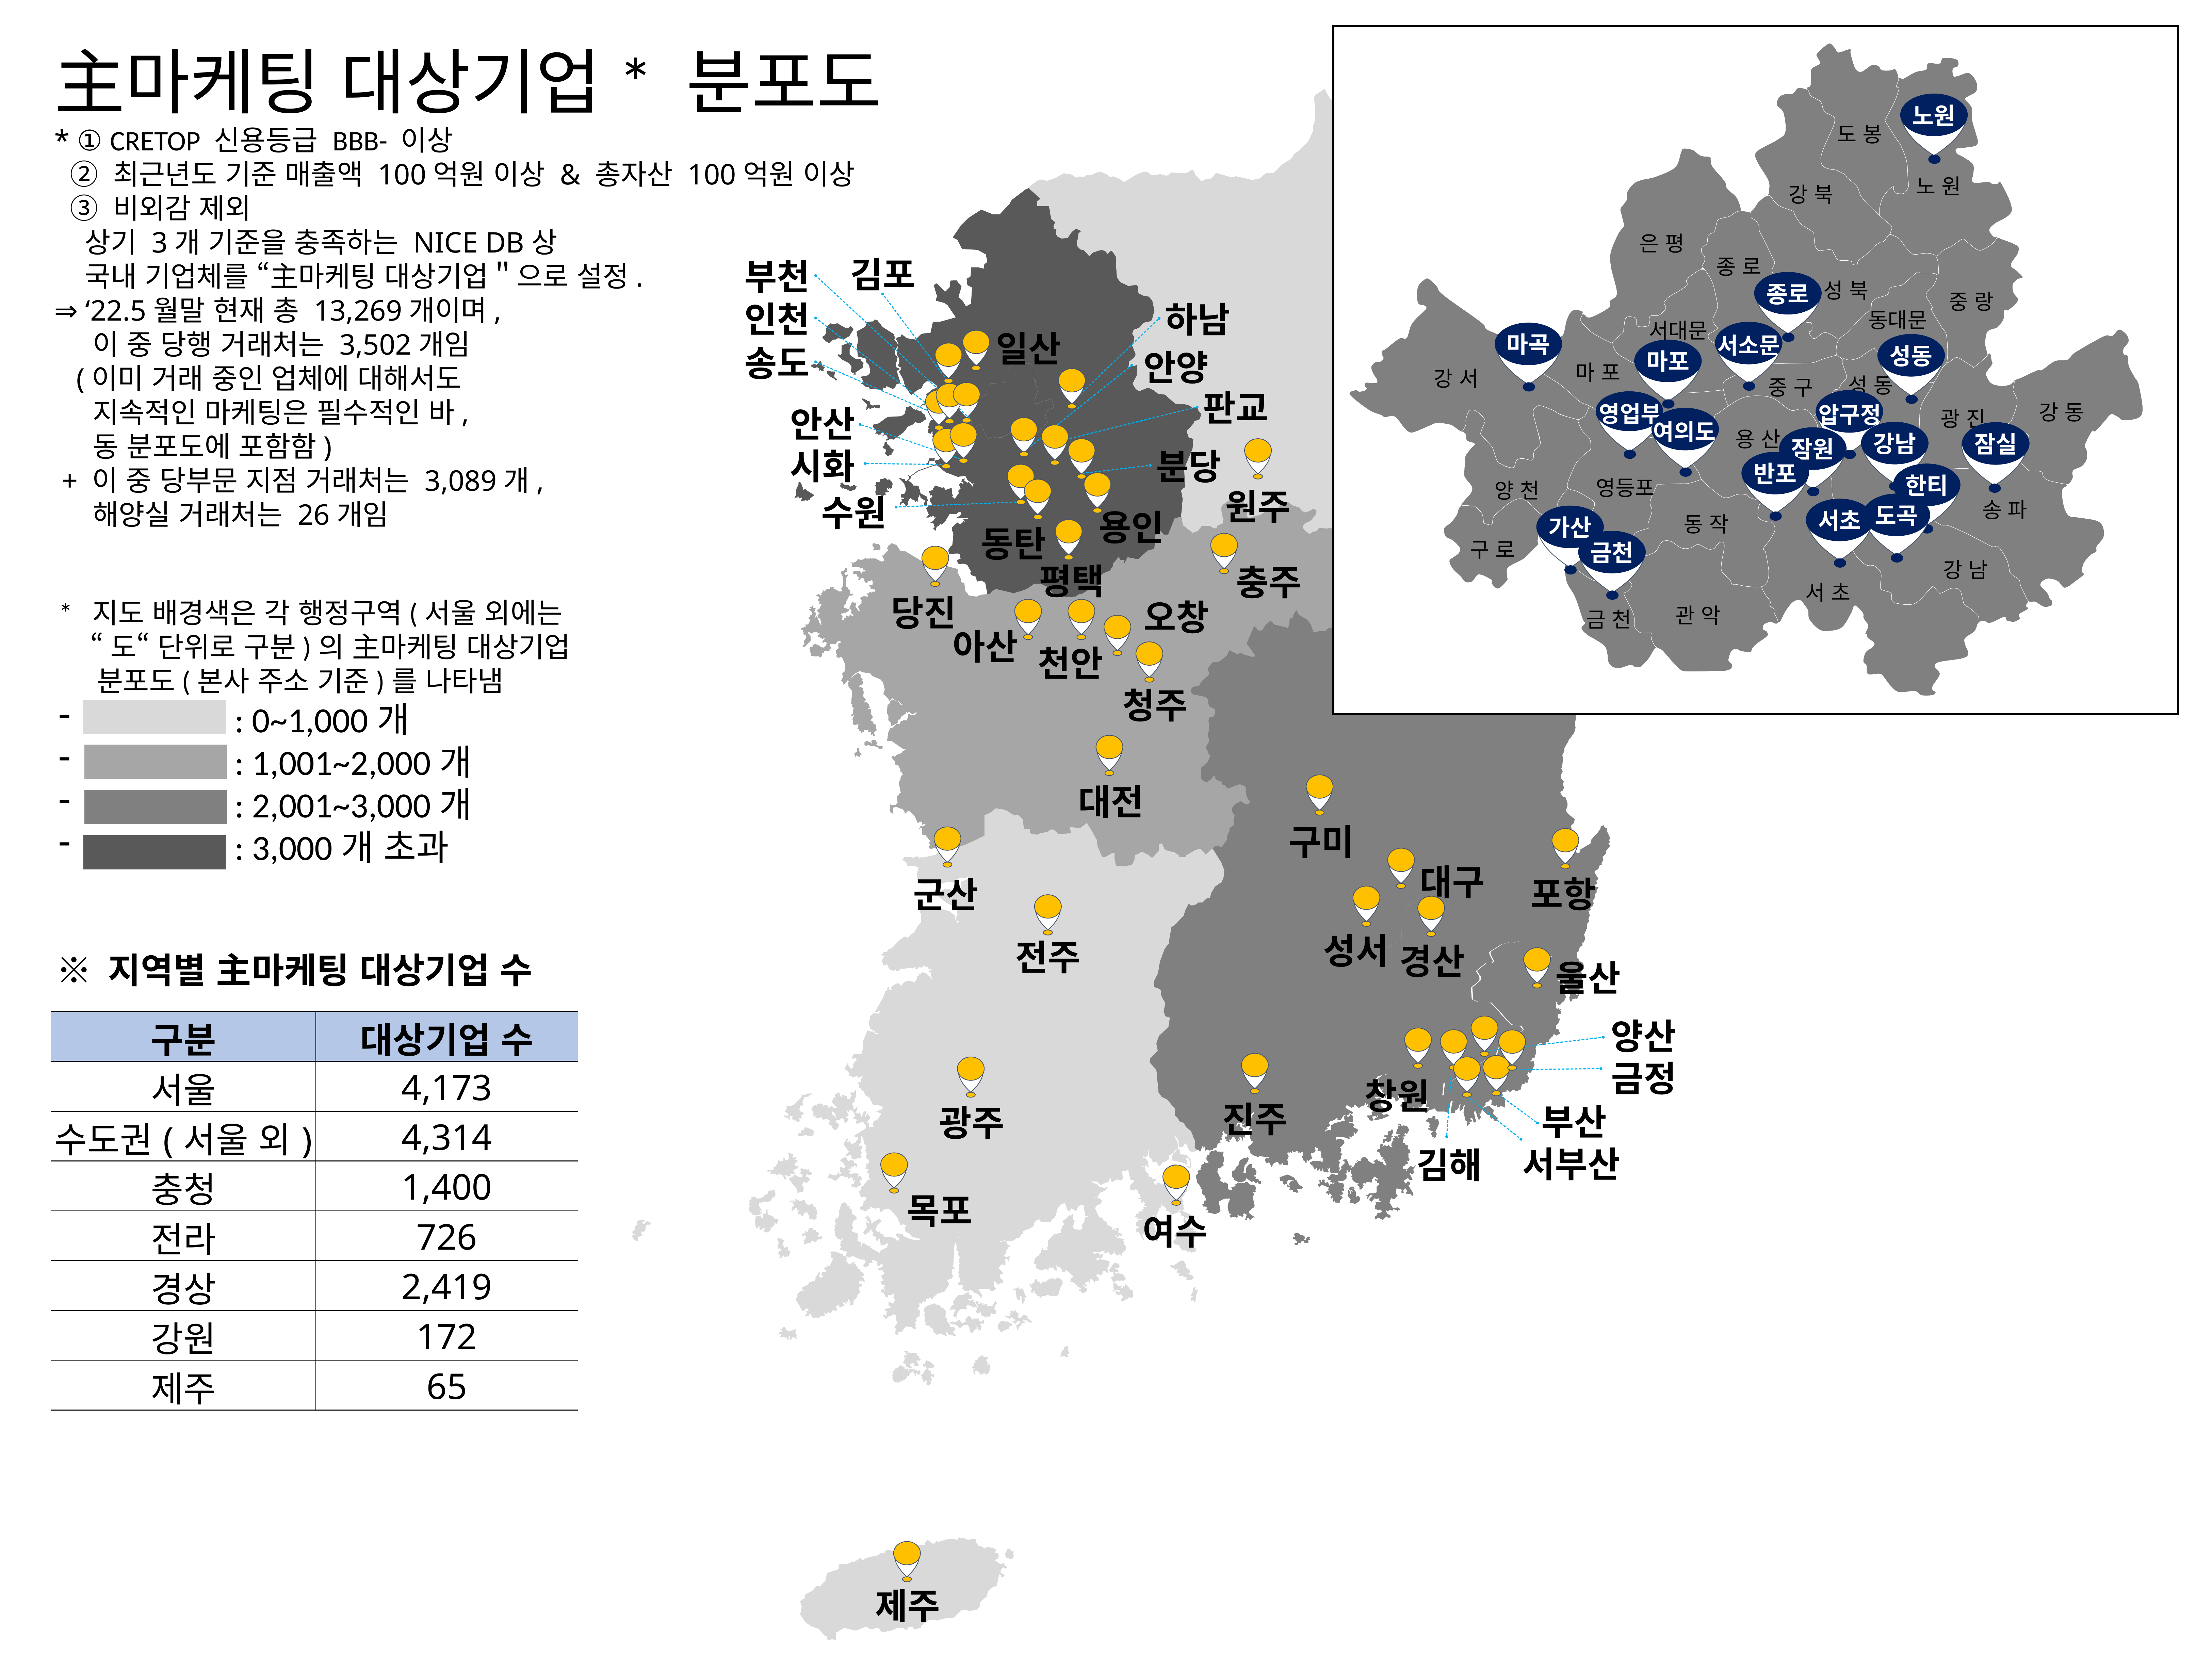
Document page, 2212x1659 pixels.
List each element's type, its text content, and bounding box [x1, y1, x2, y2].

table_cell 서울 [51, 1062, 315, 1111]
text_box ※ 지역별 主마케팅 대상기업 수 [51, 945, 632, 993]
table_cell 2,419 [316, 1261, 578, 1310]
table_cell 4,173 [316, 1062, 578, 1111]
table_cell 1,400 [316, 1161, 578, 1210]
table_cell 강원 [51, 1311, 315, 1360]
table_cell 172 [316, 1311, 578, 1360]
table_header 대상기업 수 [316, 1012, 578, 1061]
table_cell 수도권(서울 외) [51, 1112, 315, 1160]
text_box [1333, 26, 2178, 714]
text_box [632, 89, 2143, 1641]
text_box * 지도 배경색은 각 행정구역(서울 외에는 “도“ 단위로 구분)의 主마케팅 대상기업 분포도(본사 주소 기준)를 나타냄 : 0~1,000개 : 1,001~2,000개 : 2,001~3,000개 : 3,000개 초과 [53, 592, 632, 870]
table_cell 726 [316, 1211, 578, 1260]
text_box 主마케팅 대상기업* 분포도 * ① CRETOP 신용등급 BBB- 이상 ② 최근년도 기준 매출액 100억원 이상 & 총자산 100억원 이상 ③ 비외감 제외 상기 3개 기준을 충족하는 NICE DB상 국내 기업체를 “主마케팅 대상기업＂으로 설정. ⇒ ‘22.5월말 현재 총 13,269개이며, 이 중 당행 거래처는 3,502개임 (이미 거래 중인 업체에 대해서도 지속적인 마케팅은 필수적인 바, 동 분포도에 포함함) + 이 중 당부문 지점 거래처는 3,089개, 해양실 거래처는 26개임 [49, 35, 940, 533]
table_cell 65 [316, 1361, 578, 1410]
table_cell 제주 [51, 1361, 315, 1410]
table_header 구분 [51, 1012, 315, 1061]
table_cell 경상 [51, 1261, 315, 1310]
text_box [735, 248, 1686, 1630]
table_cell 4,314 [316, 1112, 578, 1160]
table_cell 전라 [51, 1211, 315, 1260]
table_cell 충청 [51, 1161, 315, 1210]
